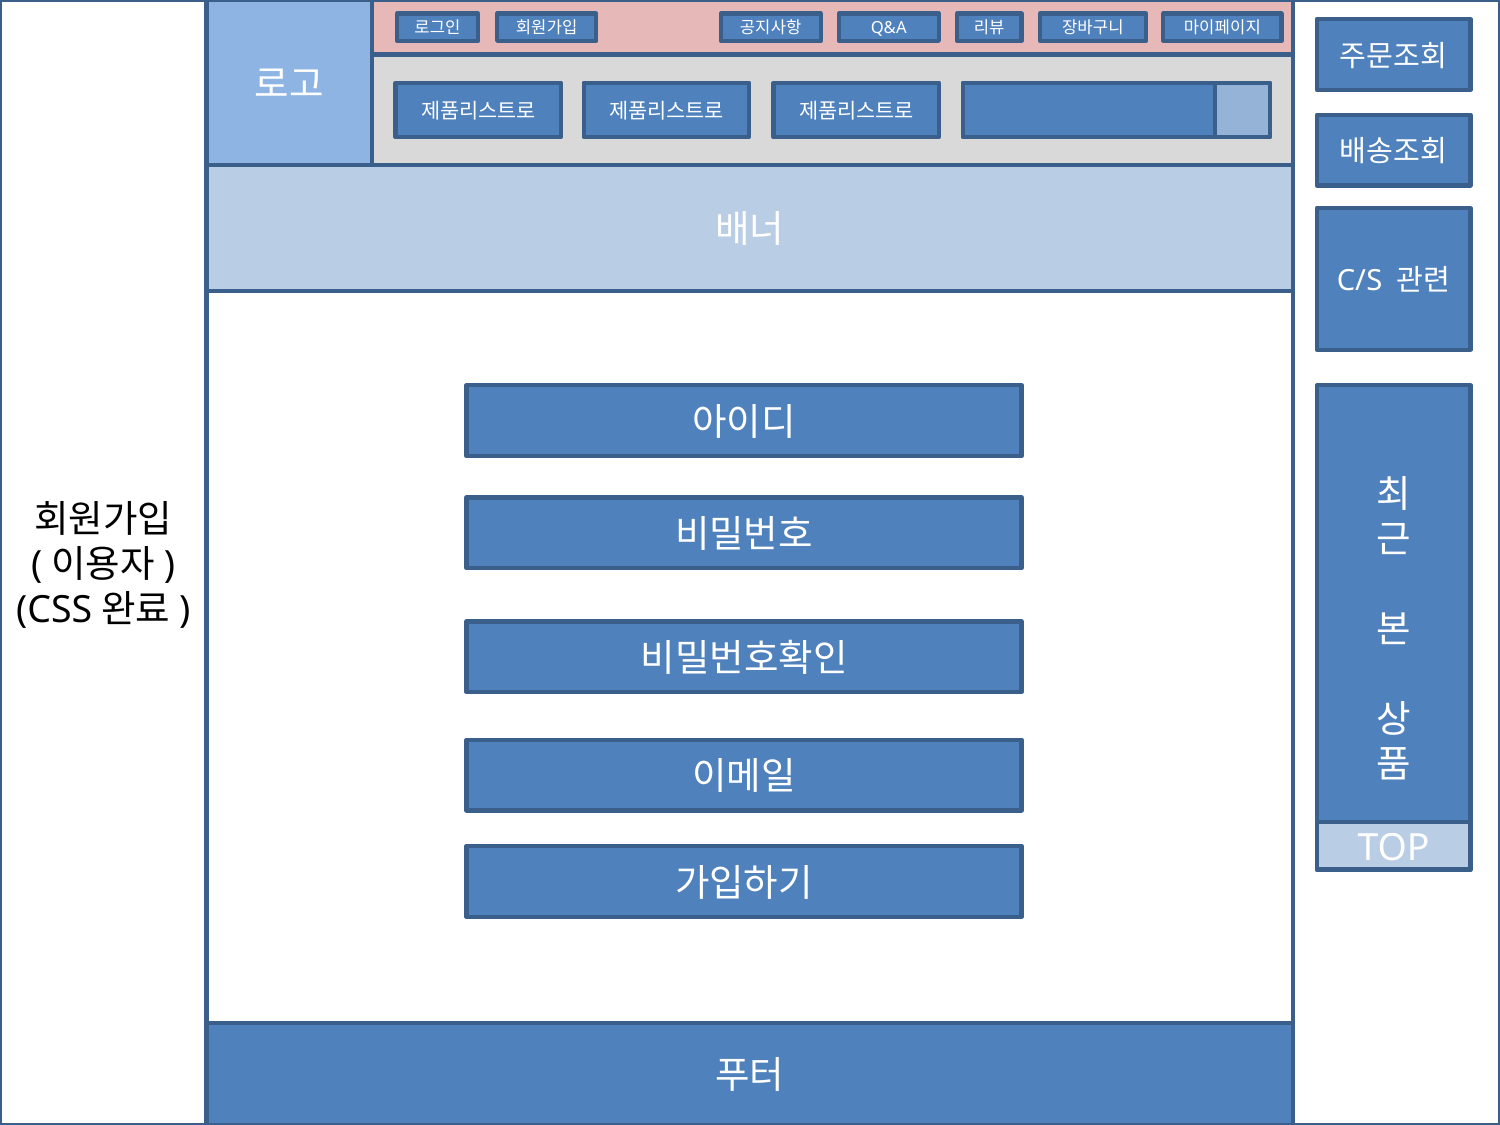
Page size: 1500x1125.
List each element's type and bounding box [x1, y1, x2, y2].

text_box [0, 0, 1500, 1125]
